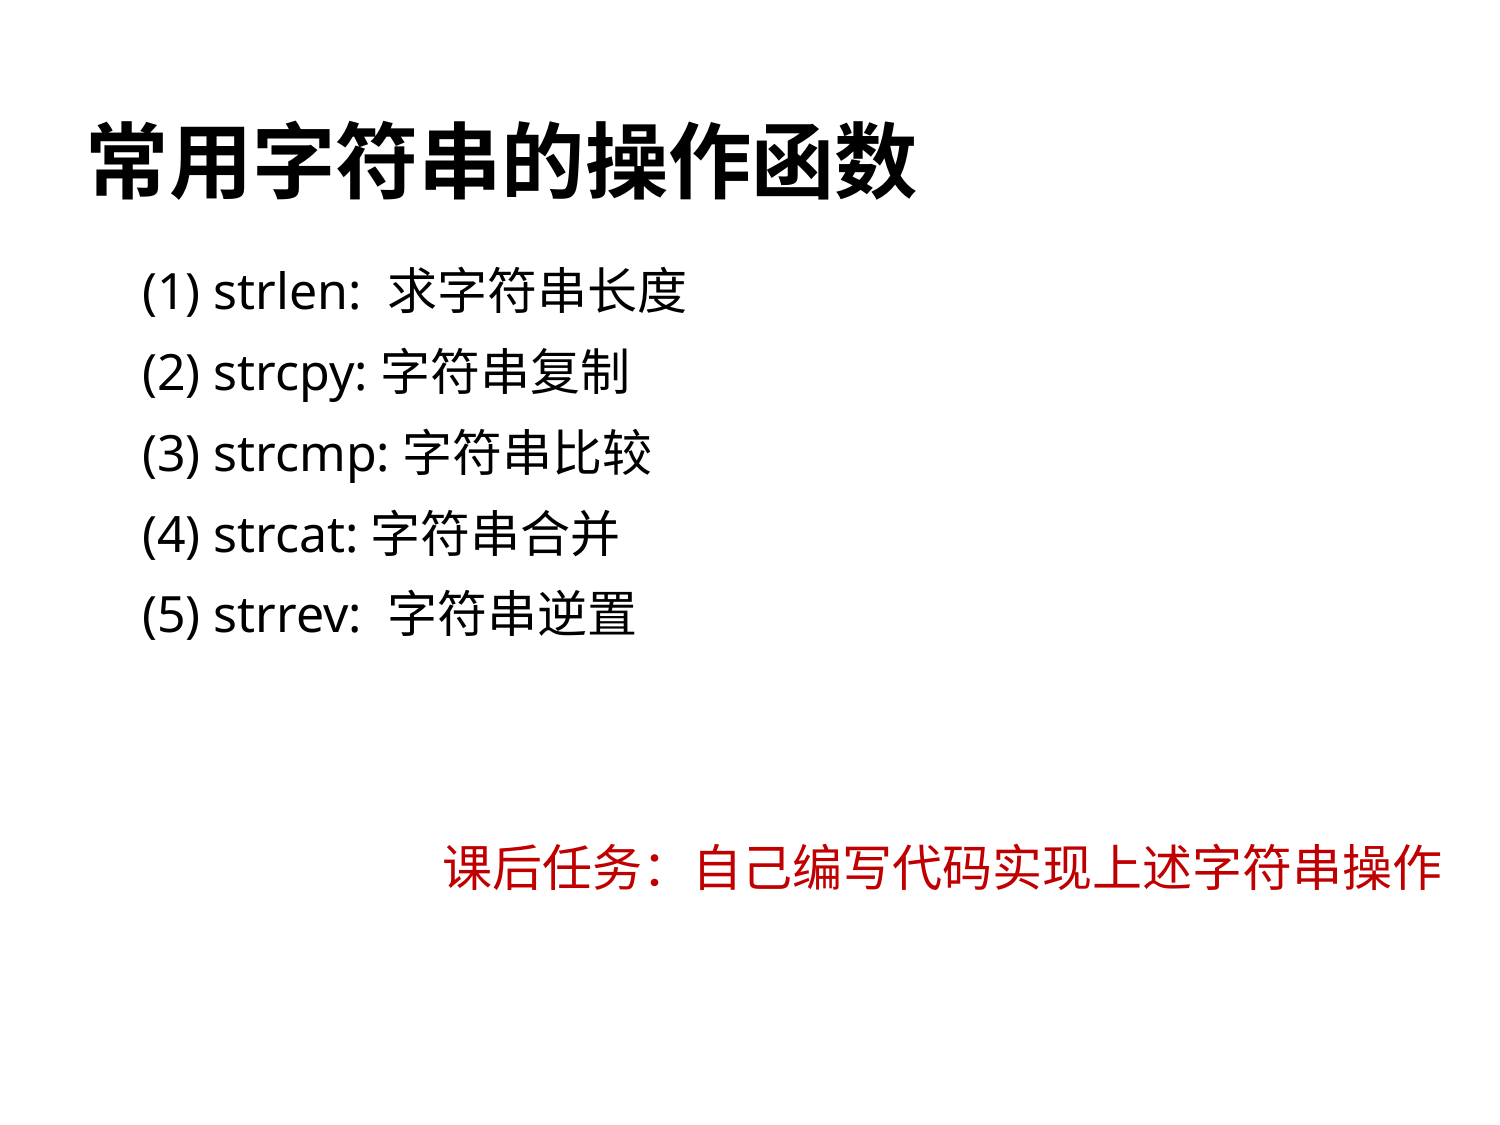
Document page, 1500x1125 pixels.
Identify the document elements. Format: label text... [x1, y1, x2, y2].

text_box 课后任务：自己编写代码实现上述字符串操作 [427, 841, 1458, 904]
list (1) strlen: 求字符串长度 (2) strcpy:字符串复制 (3) strcmp:字符串比较 (4) strcat:字符串合并 (5) strrev: 字符串逆置 [70, 251, 1430, 1034]
title 常用字符串的操作函数 [70, 70, 1421, 219]
